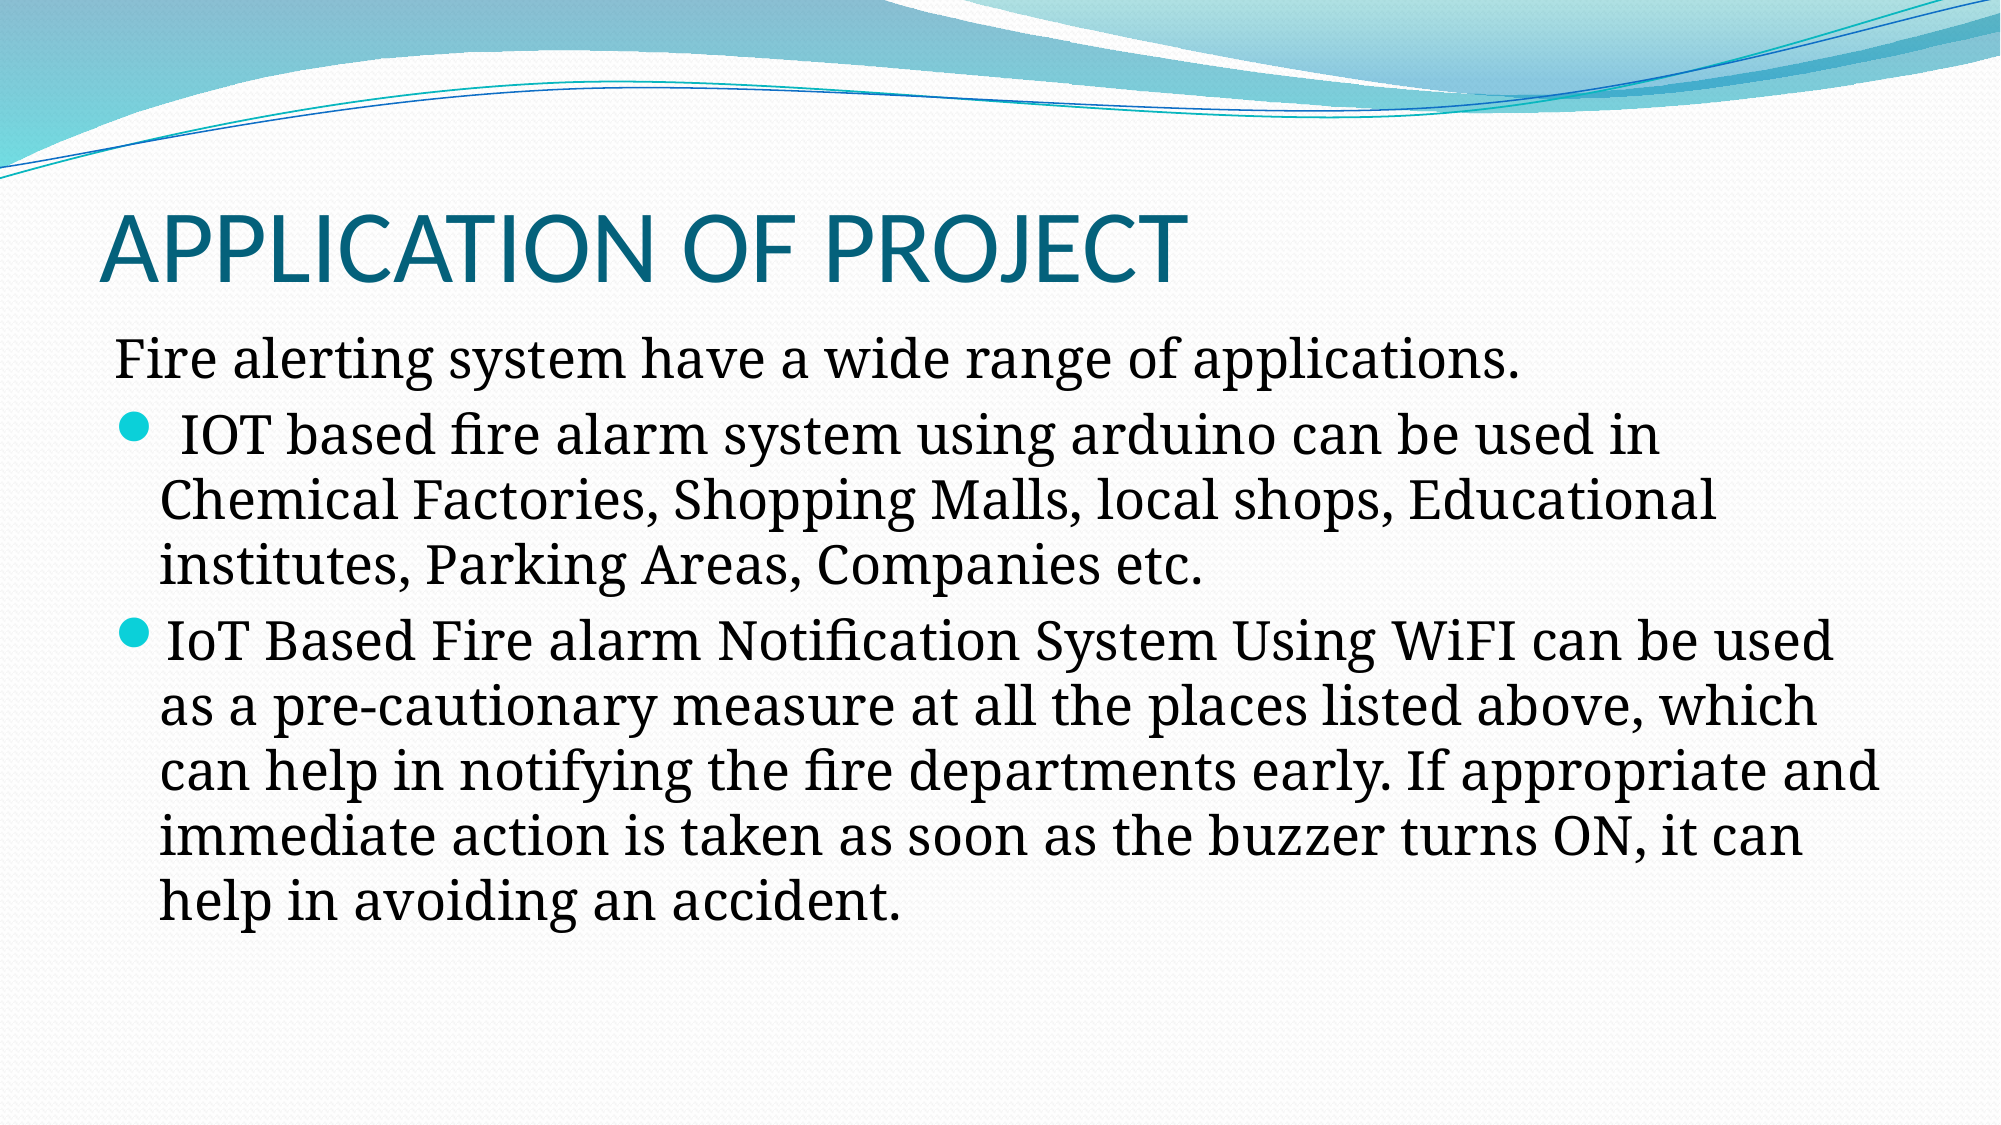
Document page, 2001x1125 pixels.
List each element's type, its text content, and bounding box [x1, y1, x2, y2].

list Fire alerting system have a wide range of applications. IOT based fire alarm system using arduino can be used in Chemical Factories, Shopping Malls, local shops, Educational institutes, Parking Areas, Companies etc. IoT Based Fire alarm Notification System Using WiFI can be used as a pre-cautionary measure at all the places listed above, which can help in notifying the fire departments early. If appropriate and immediate action is taken as soon as the buzzer turns ON, it can help in avoiding an accident. [99, 317, 1900, 1038]
title APPLICATION OF PROJECT [99, 115, 1900, 303]
